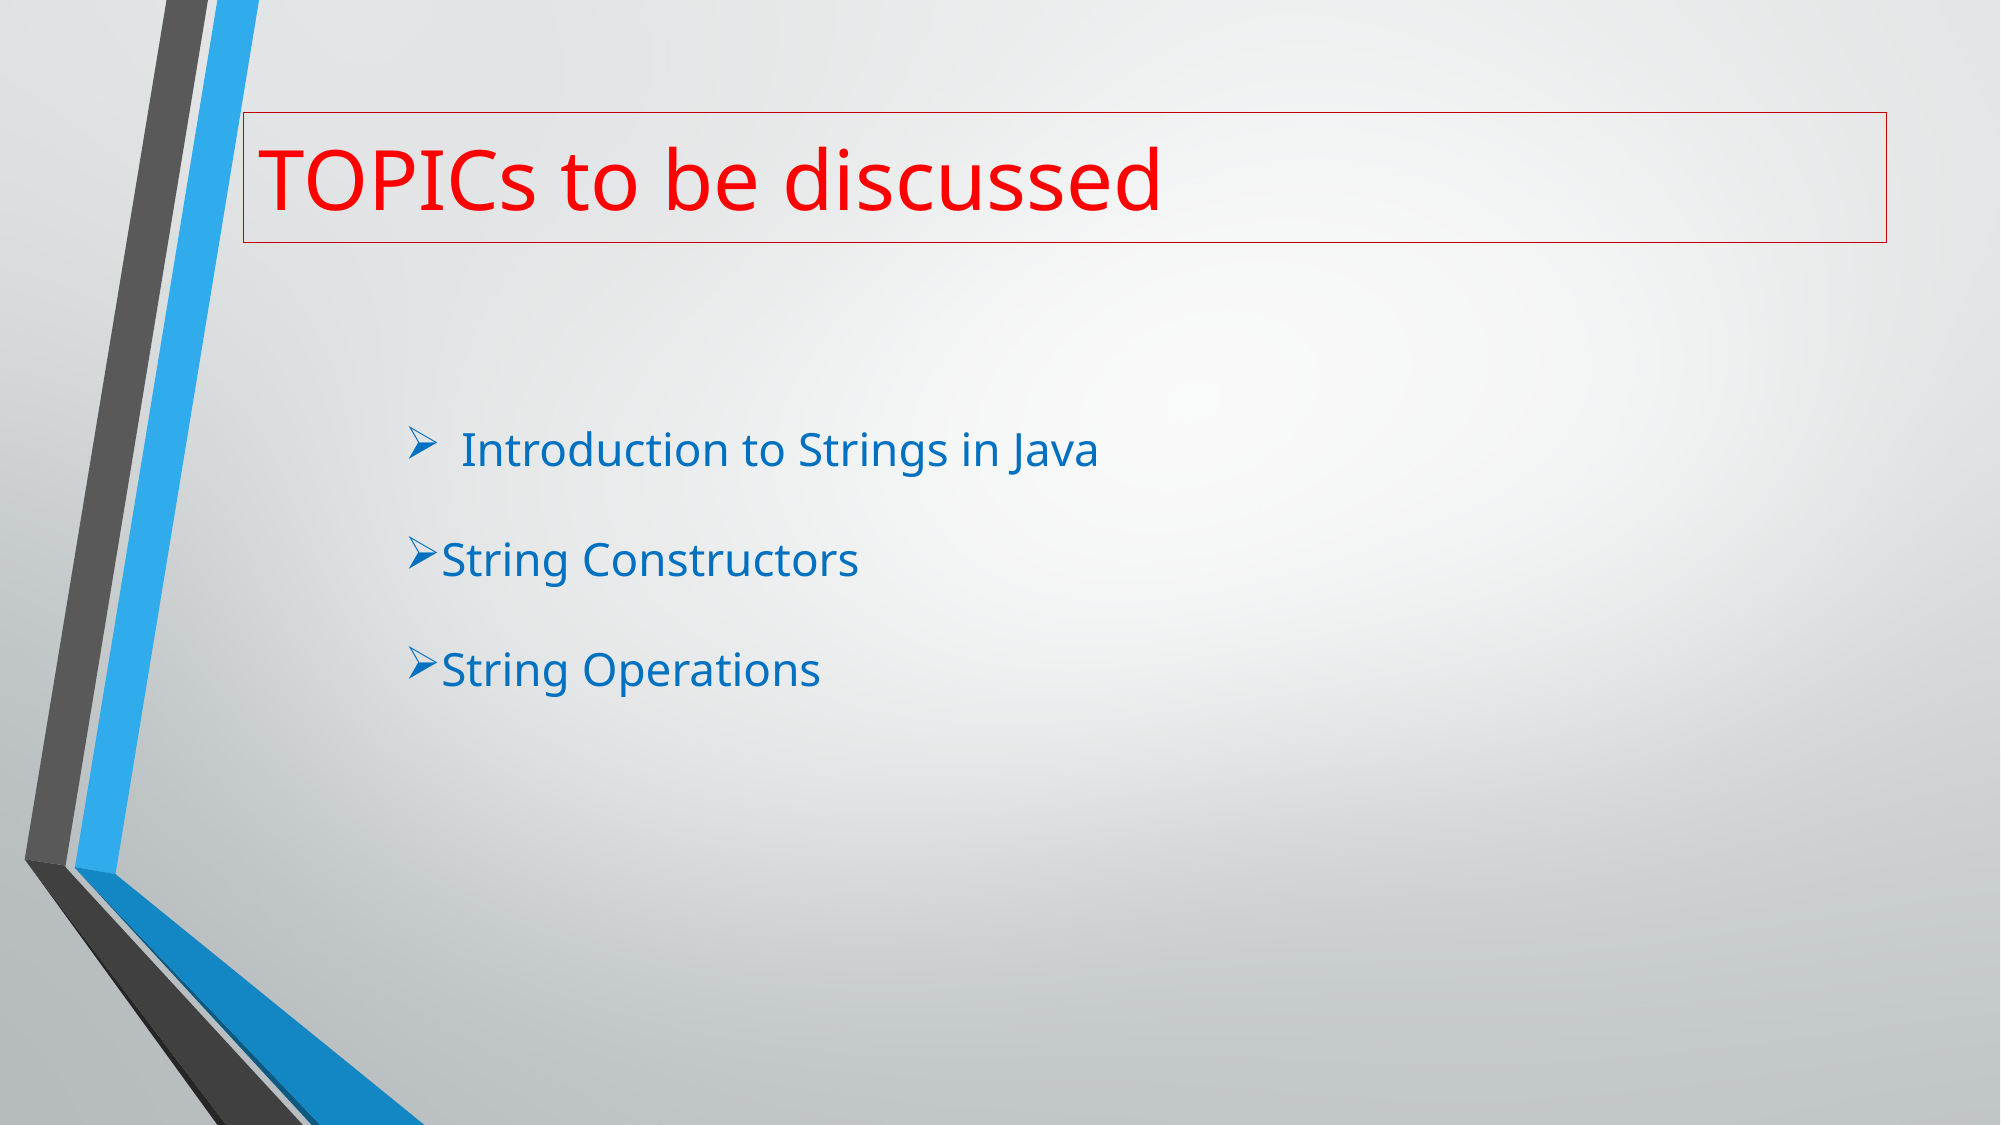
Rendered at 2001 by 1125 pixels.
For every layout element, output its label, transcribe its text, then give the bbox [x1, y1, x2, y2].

title TOPICs to be discussed [243, 112, 1887, 243]
text_box Introduction to Strings in Java String Constructors String Operations [389, 398, 1336, 719]
